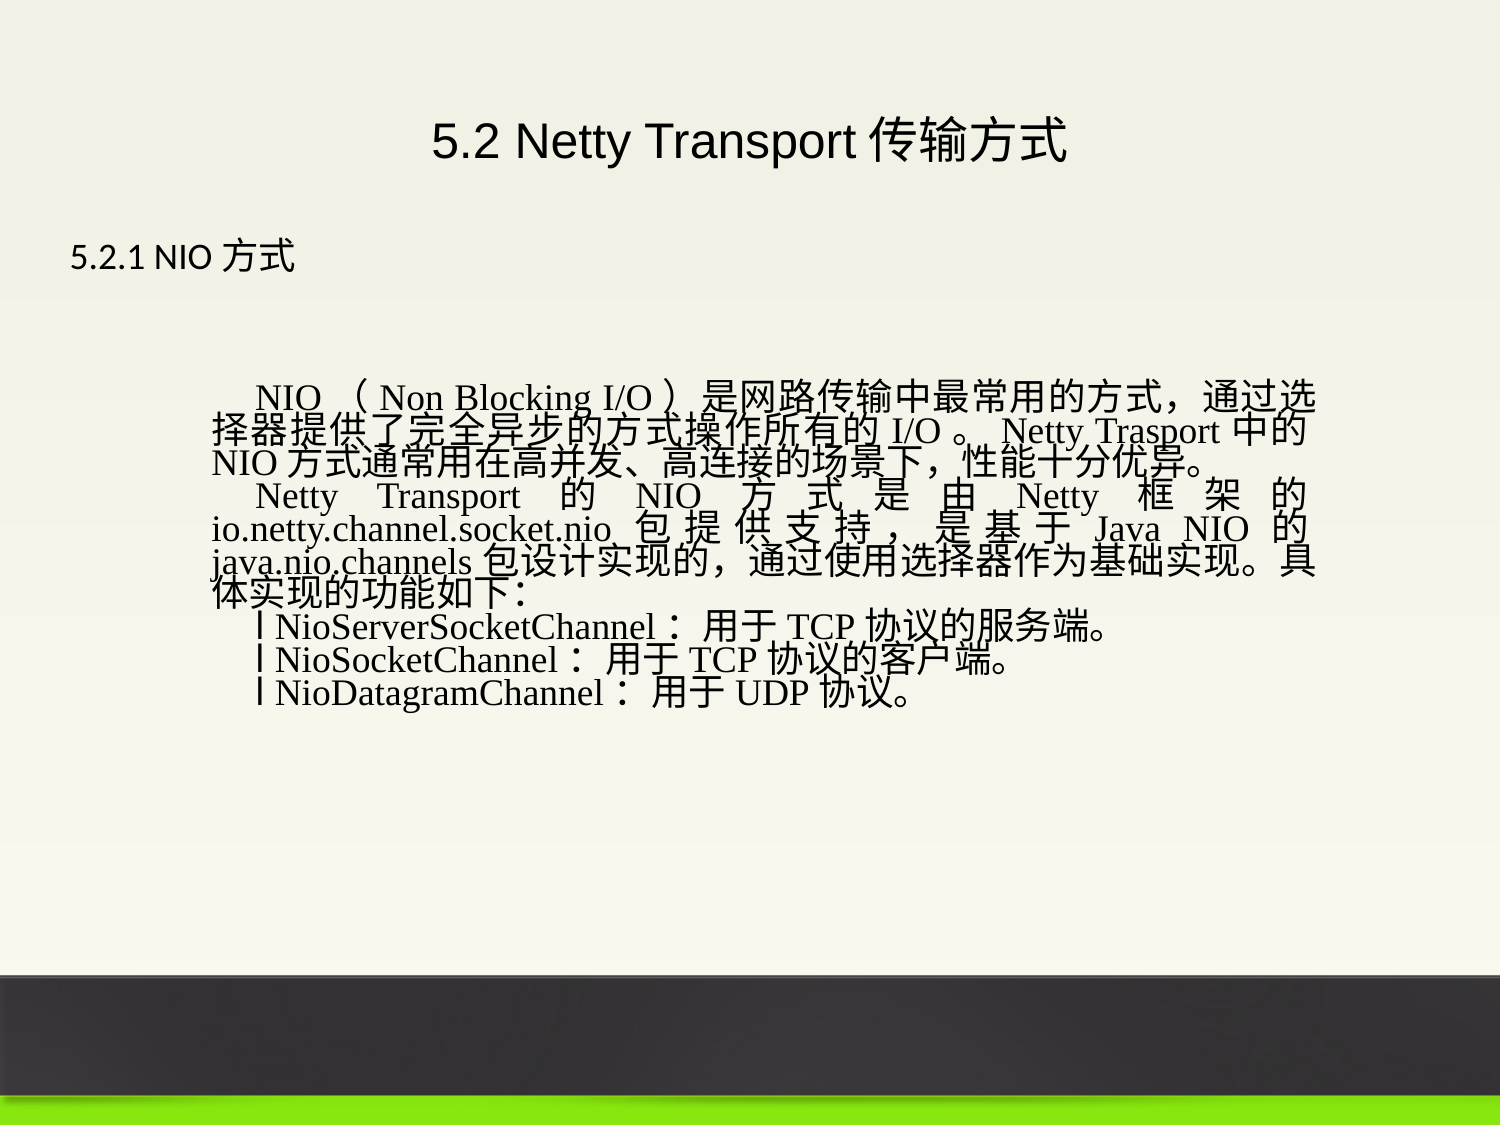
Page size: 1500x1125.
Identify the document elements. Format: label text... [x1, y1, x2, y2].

picture [0, 0, 1500, 1125]
text_box NIO（Non Blocking I/O）是网路传输中最常用的方式，通过选择器提供了完全异步的方式操作所有的I/O。Netty Trasport中的NIO方式通常用在高并发、高连接的场景下，性能十分优异。 Netty Transport的NIO方式是由Netty框架的io.netty.channel.socket.nio包提供支持，是基于Java NIO的java.nio.channels包设计实现的，通过使用选择器作为基础实现。具体实现的功能如下： l NioServerSocketChannel：用于TCP协议的服务端。 l NioSocketChannel：用于TCP协议的客户端。 l NioDatagramChannel：用于UDP协议。 [152, 377, 1333, 720]
text_box 5.2.1 NIO方式 [54, 224, 805, 285]
title 5.2 Netty Transport传输方式 [74, 44, 1426, 234]
